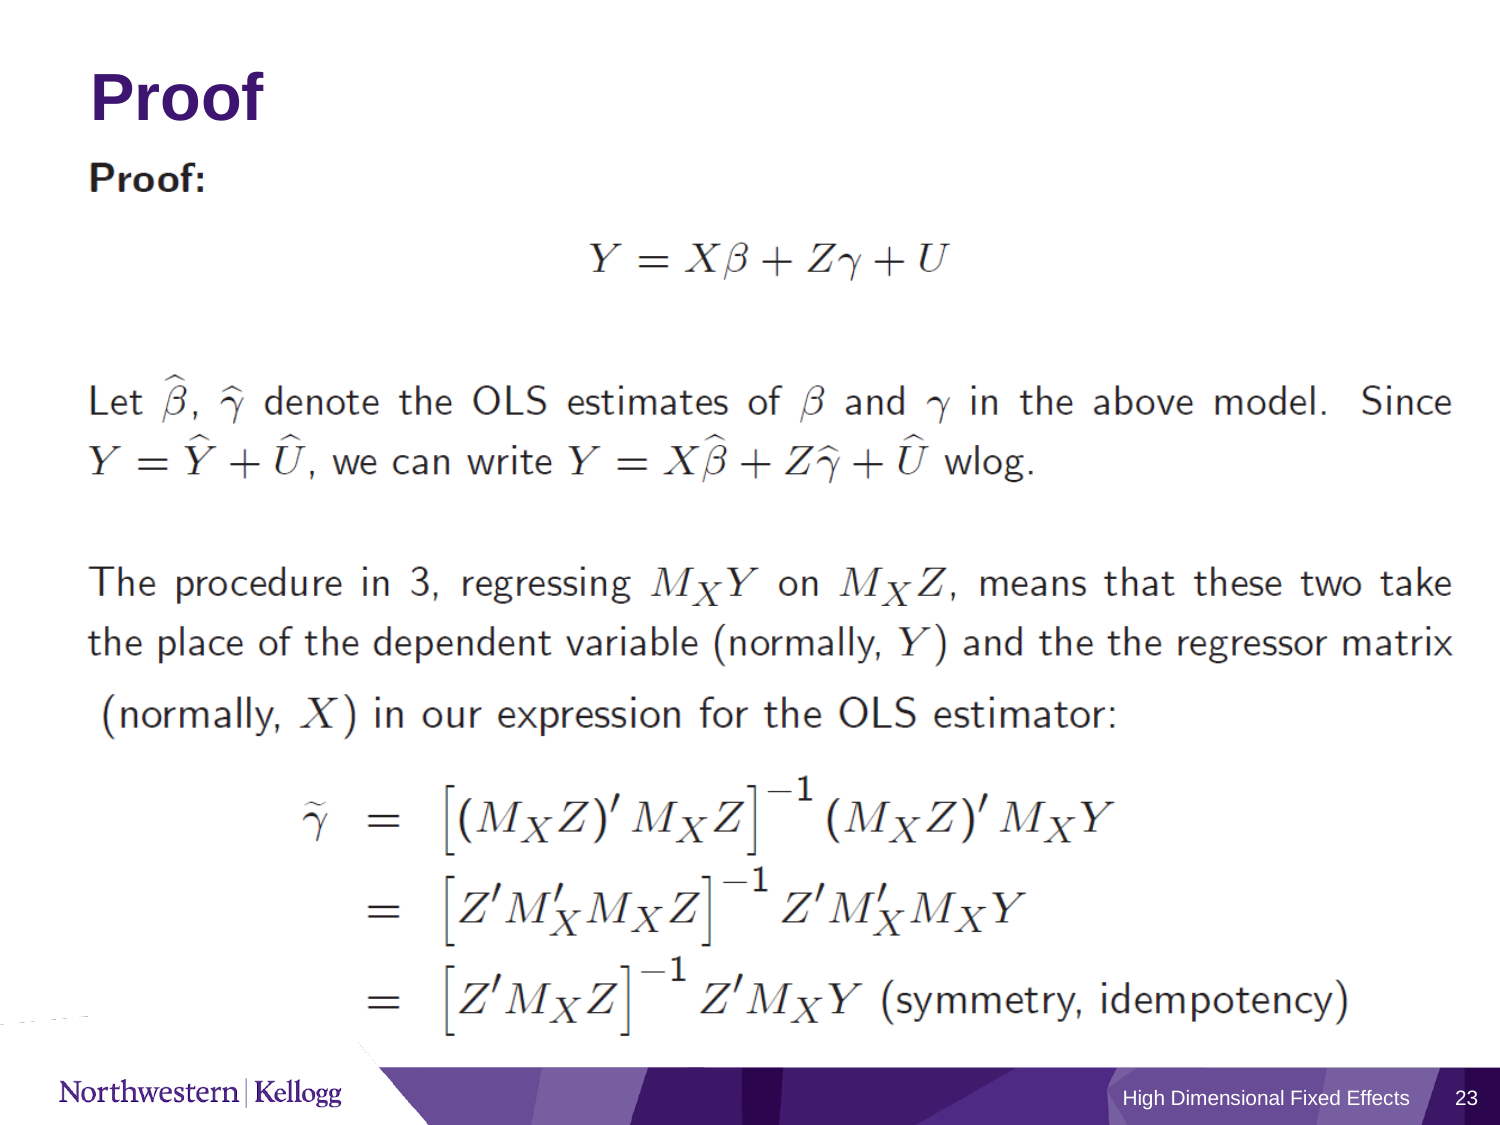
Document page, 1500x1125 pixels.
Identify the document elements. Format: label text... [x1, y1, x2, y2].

picture [0, 0, 1500, 1125]
slide_number 23 [1425, 1067, 1494, 1125]
footer High Dimensional Fixed Effects [750, 1067, 1425, 1125]
title Proof [75, 0, 1425, 137]
